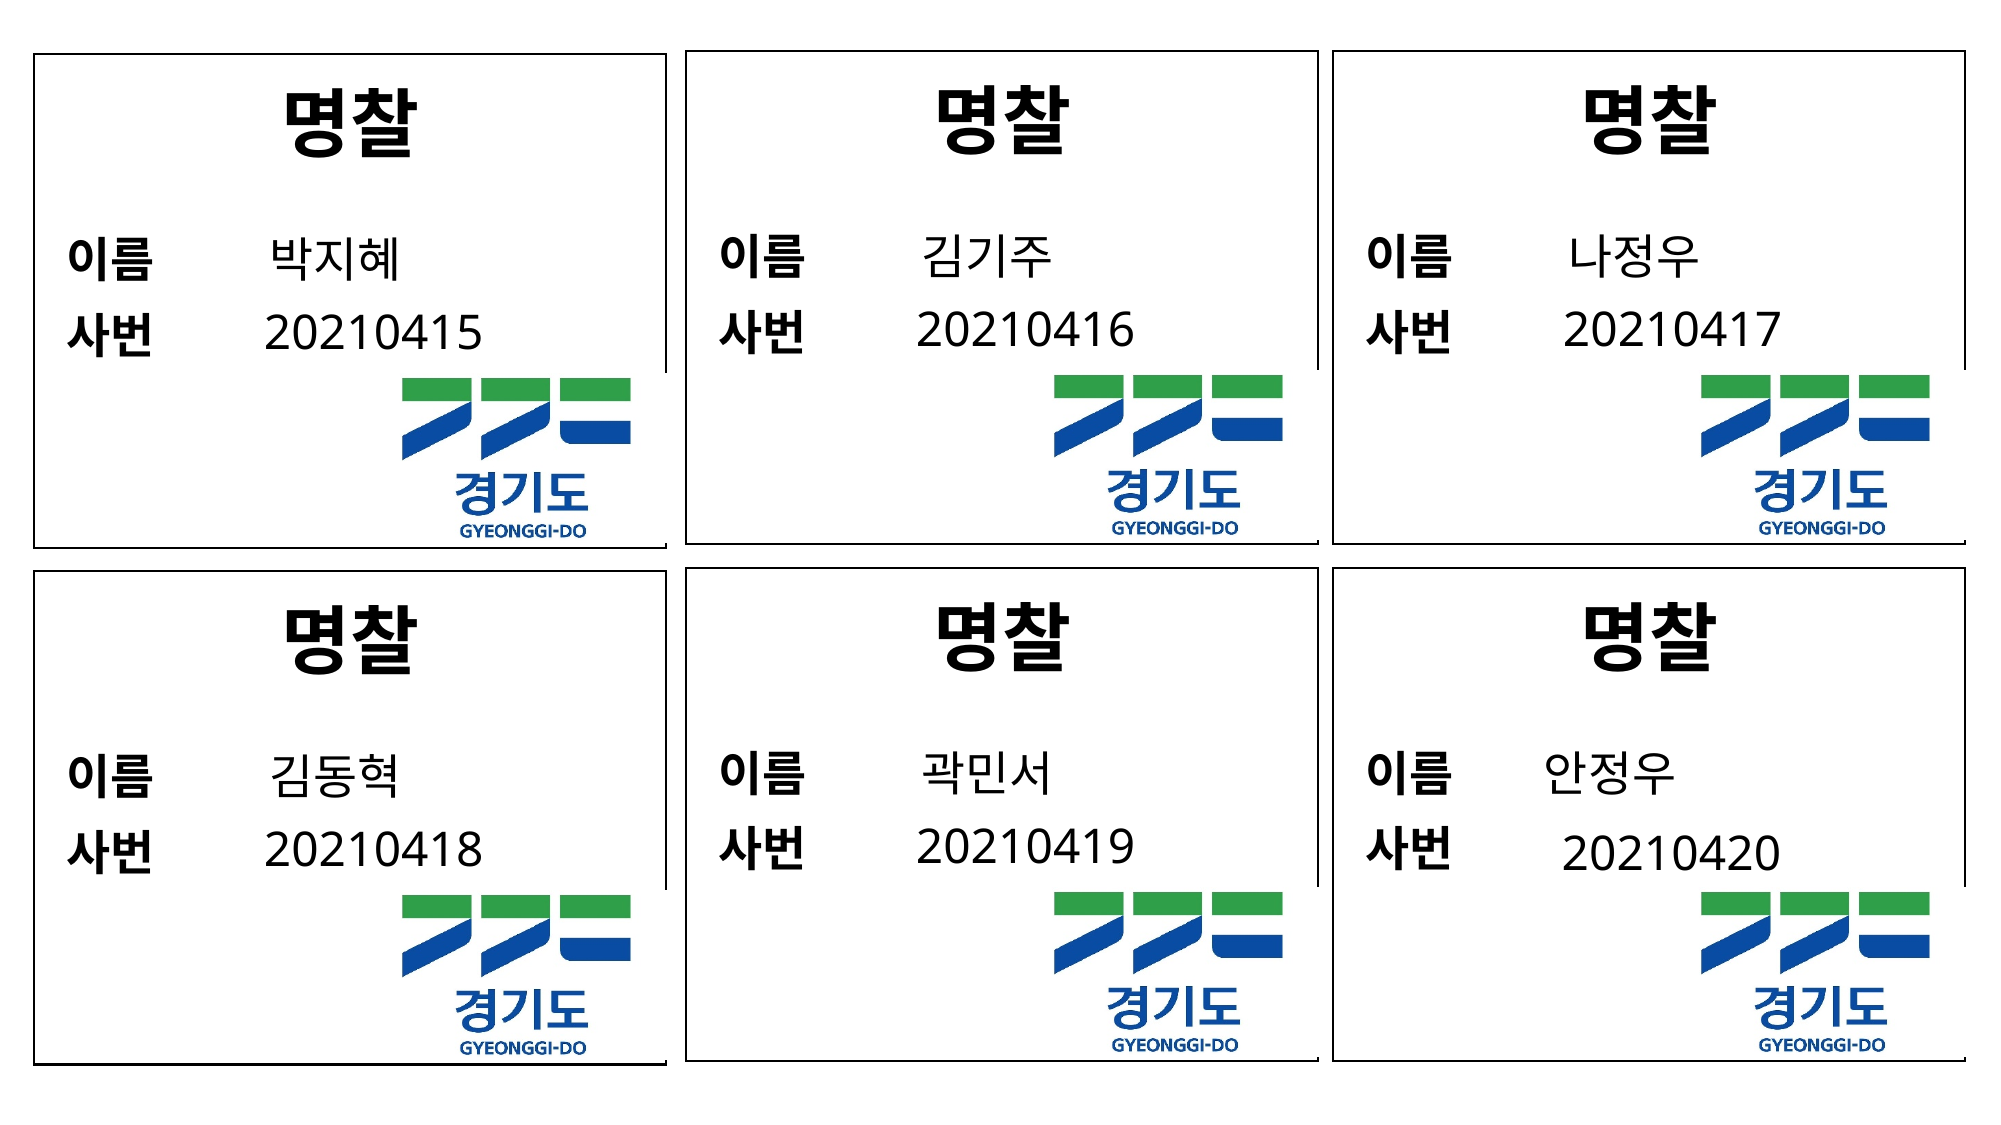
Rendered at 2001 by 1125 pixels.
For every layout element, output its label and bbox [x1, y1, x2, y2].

text_box [33, 50, 2000, 549]
picture [367, 373, 667, 543]
picture [1019, 370, 1319, 540]
picture [1019, 887, 1319, 1057]
text_box [33, 567, 2000, 1066]
picture [1666, 887, 1966, 1057]
picture [1666, 370, 1966, 540]
picture [367, 890, 667, 1060]
